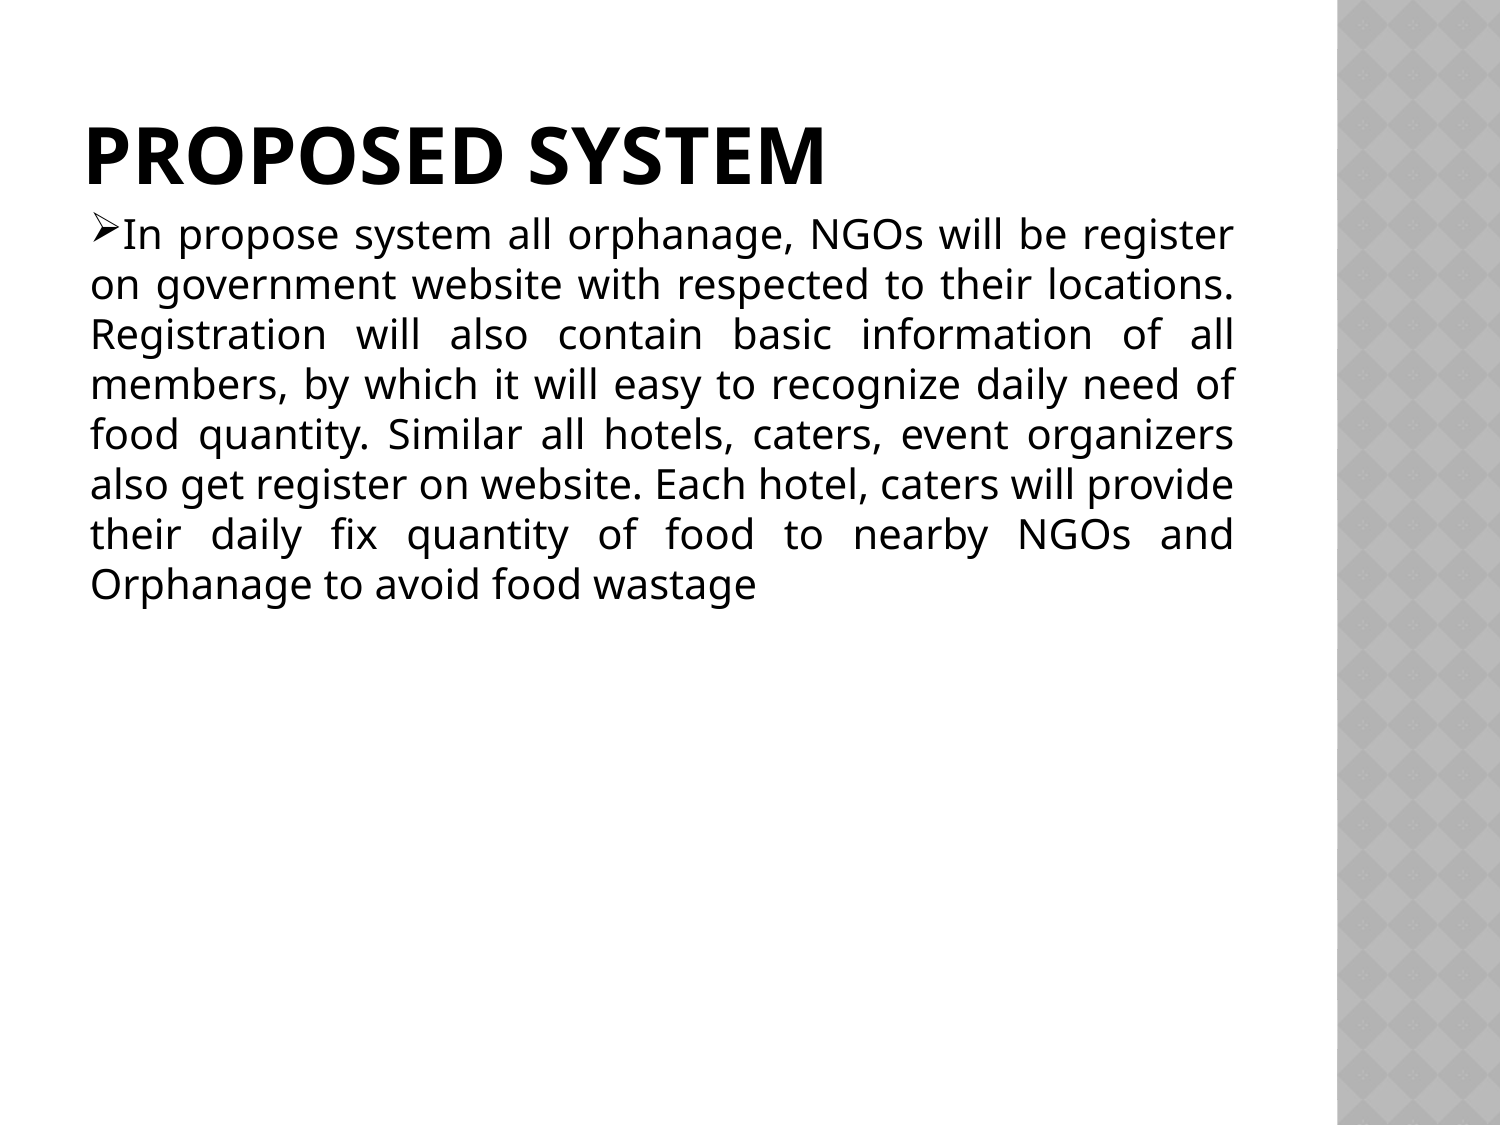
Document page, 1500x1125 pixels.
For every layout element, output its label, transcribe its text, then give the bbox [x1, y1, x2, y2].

title Proposed System [75, 52, 1263, 200]
text_box In propose system all orphanage, NGOs will be register on government website with respected to their locations. Registration will also contain basic information of all members, by which it will easy to recognize daily need of food quantity. Similar all hotels, caters, event organizers also get register on website. Each hotel, caters will provide their daily fix quantity of food to nearby NGOs and Orphanage to avoid food wastage [75, 200, 1250, 665]
